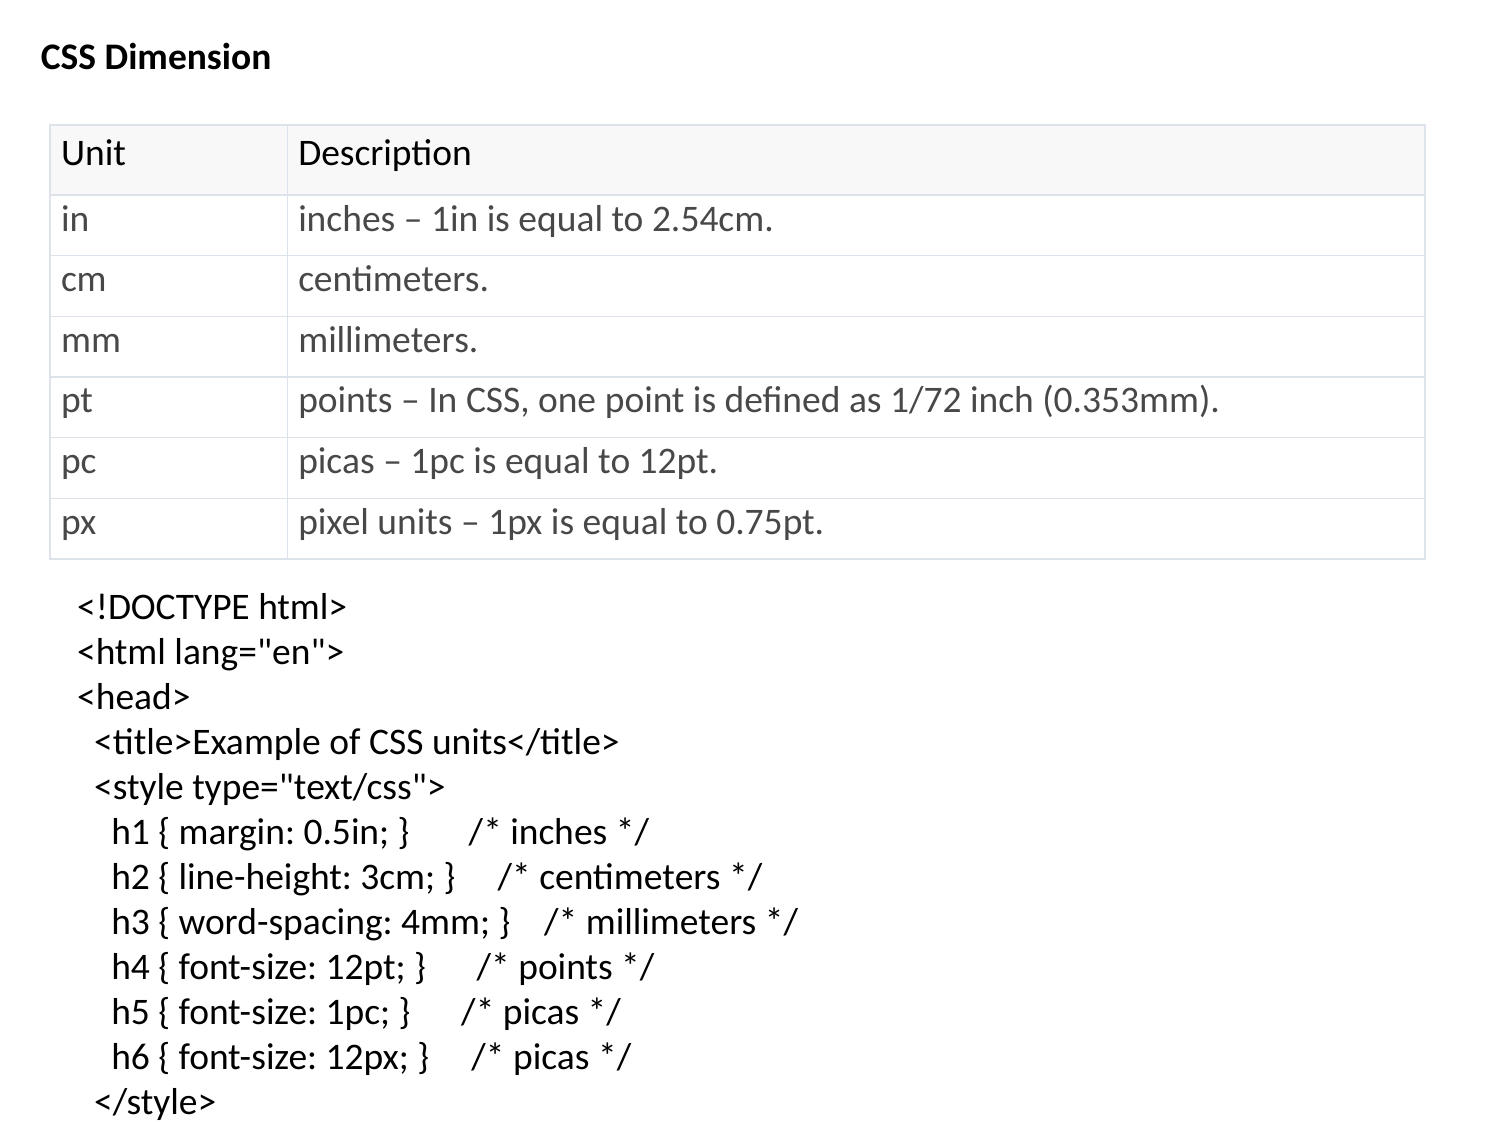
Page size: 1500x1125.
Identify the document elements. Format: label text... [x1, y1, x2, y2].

table_cell px [51, 499, 287, 558]
text_box CSS Dimension [25, 24, 287, 85]
table_cell in [51, 196, 287, 255]
text_box <!DOCTYPE html> <html lang="en"> <head> <title>Example of CSS units</title> <style type="text/css"> h1 { margin: 0.5in; } /* inches */ h2 { line-height: 3cm; } /* centimeters */ h3 { word-spacing: 4mm; } /* millimeters */ h4 { font-size: 12pt; } /* points */ h5 { font-size: 1pc; } /* picas */ h6 { font-size: 12px; } /* picas */ </style> [62, 574, 1413, 1125]
table_cell points – In CSS, one point is defined as 1/72 inch (0.353mm). [288, 378, 1424, 437]
table_cell mm [51, 317, 287, 376]
table_cell inches – 1in is equal to 2.54cm. [288, 196, 1424, 255]
table_header Unit [51, 126, 287, 194]
table_cell cm [51, 256, 287, 316]
table_cell centimeters. [288, 256, 1424, 316]
table_cell millimeters. [288, 317, 1424, 376]
table_cell pc [51, 438, 287, 498]
table_cell pixel units – 1px is equal to 0.75pt. [288, 499, 1424, 558]
table_cell pt [51, 378, 287, 437]
table_header Description [288, 126, 1424, 194]
table_cell picas – 1pc is equal to 12pt. [288, 438, 1424, 498]
